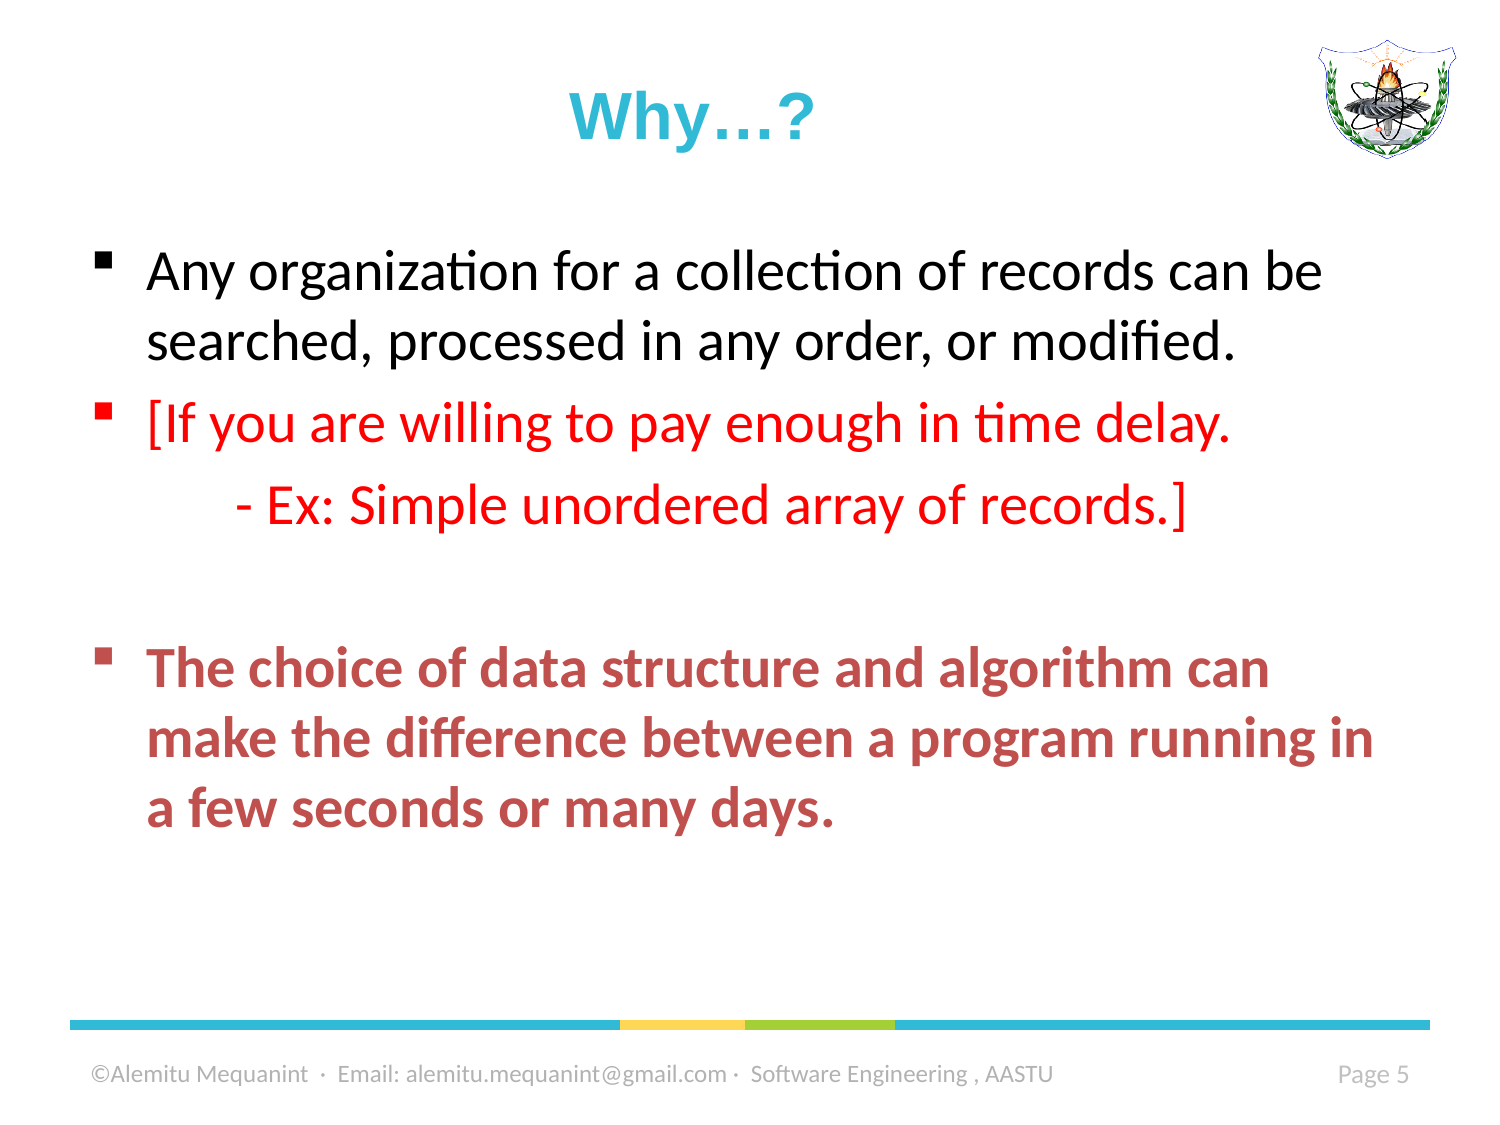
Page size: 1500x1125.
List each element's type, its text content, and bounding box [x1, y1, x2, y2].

slide_number 5 [1224, 1042, 1425, 1103]
footer ©Alemitu Mequanint · Email: alemitu.mequanint@gmail.com · Software Engineering , AASTU [75, 1042, 1213, 1103]
list Any organization for a collection of records can be searched, processed in any order, or modified. [If you are willing to pay enough in time delay. - Ex: Simple unordered array of records.] The choice of data structure and algorithm can make the difference between a program running in a few seconds or many days. [75, 224, 1425, 1005]
title Why…? [75, 50, 1313, 175]
picture [1312, 37, 1463, 160]
